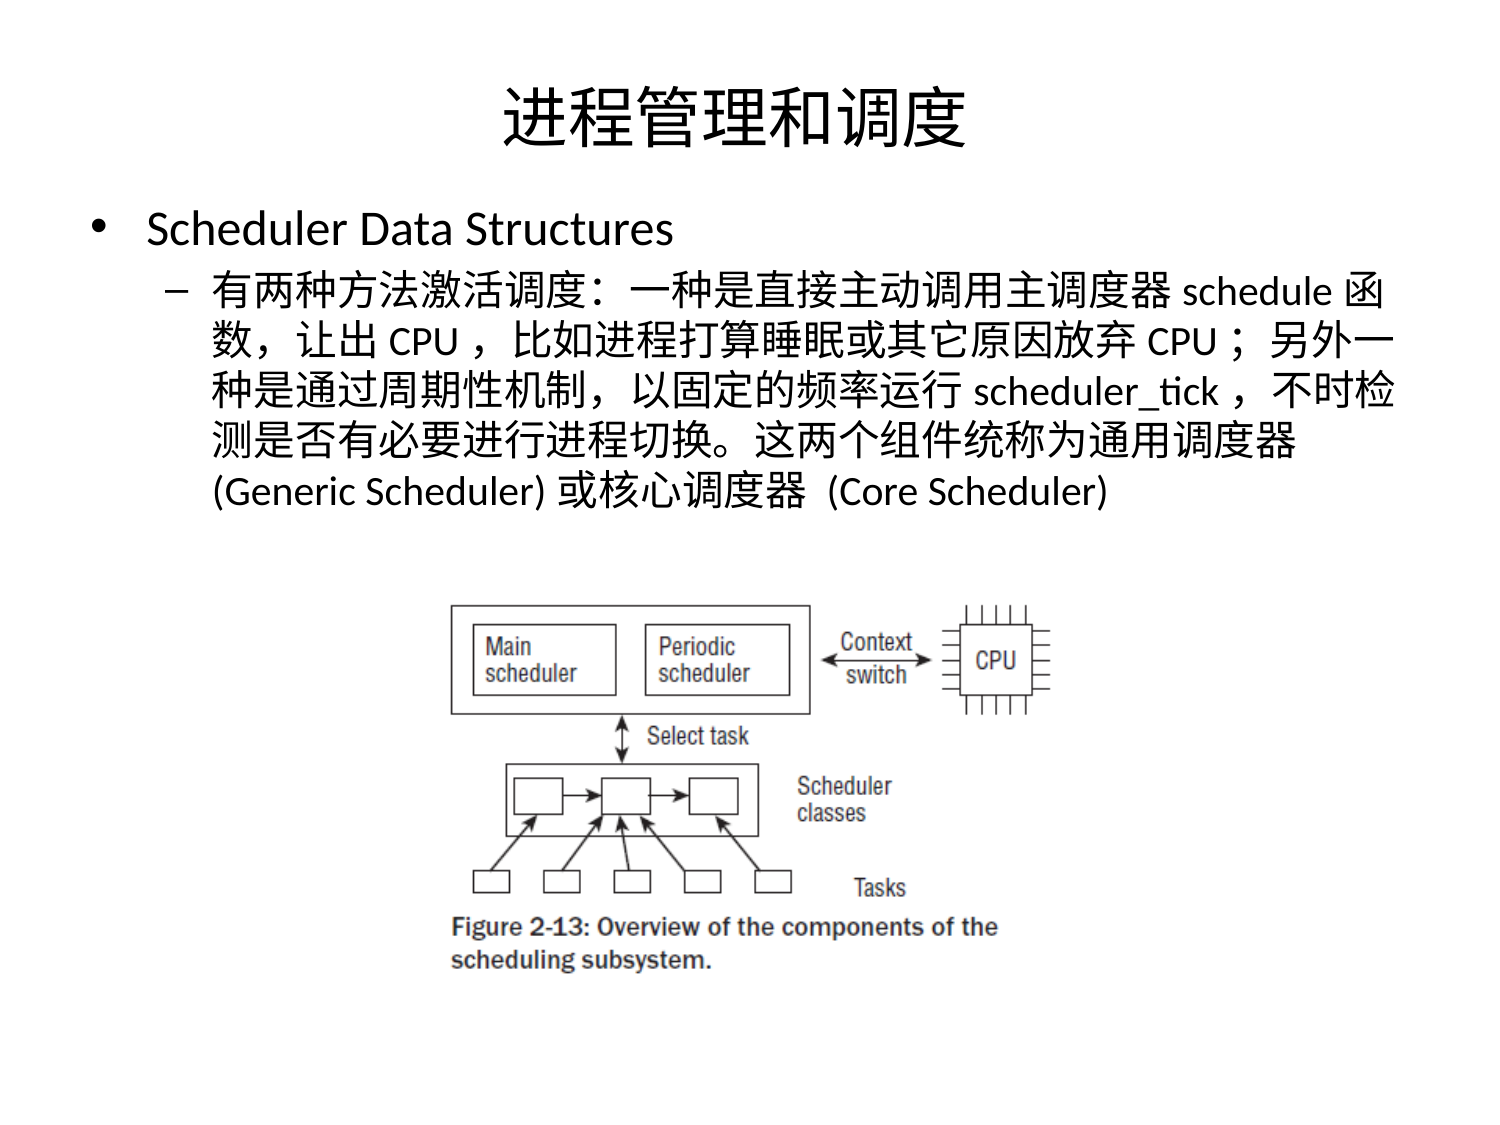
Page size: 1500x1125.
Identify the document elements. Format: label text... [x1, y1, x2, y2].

picture [412, 574, 1066, 984]
list Scheduler Data Structures 有两种方法激活调度：一种是直接主动调用主调度器schedule函数，让出CPU，比如进程打算睡眠或其它原因放弃CPU；另外一种是通过周期性机制，以固定的频率运行scheduler_tick，不时检测是否有必要进行进程切换。这两个组件统称为通用调度器(Generic Scheduler)或核心调度器 (Core Scheduler) [75, 187, 1425, 1100]
title 进程管理和调度 [75, 45, 1425, 187]
